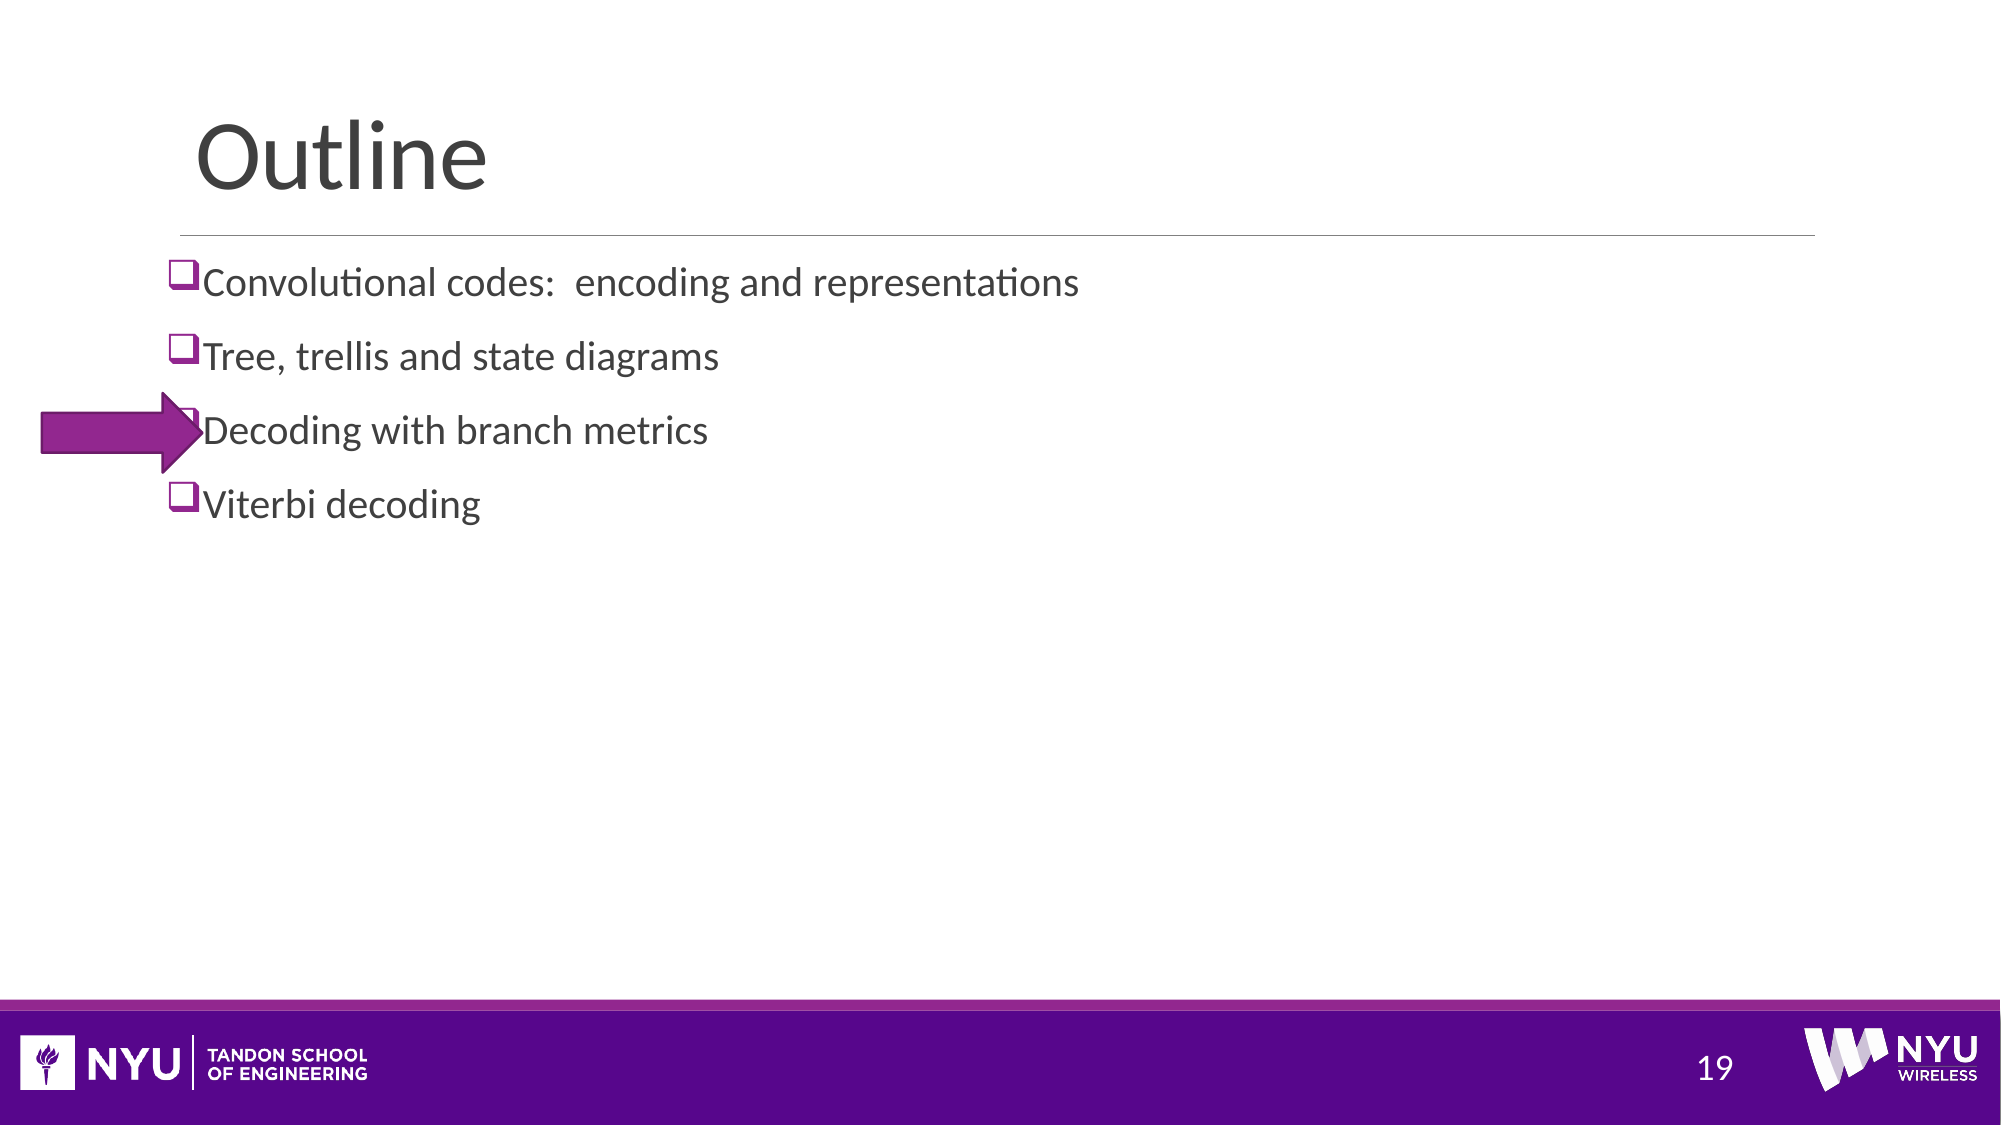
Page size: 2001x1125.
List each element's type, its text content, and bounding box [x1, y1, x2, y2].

text_box [40, 391, 204, 474]
slide_number 19 [1533, 1035, 1749, 1096]
title Outline [180, 47, 1830, 218]
list Convolutional codes: encoding and representations Tree, trellis and state diagrams Decoding with branch metrics Viterbi decoding [165, 252, 1830, 963]
